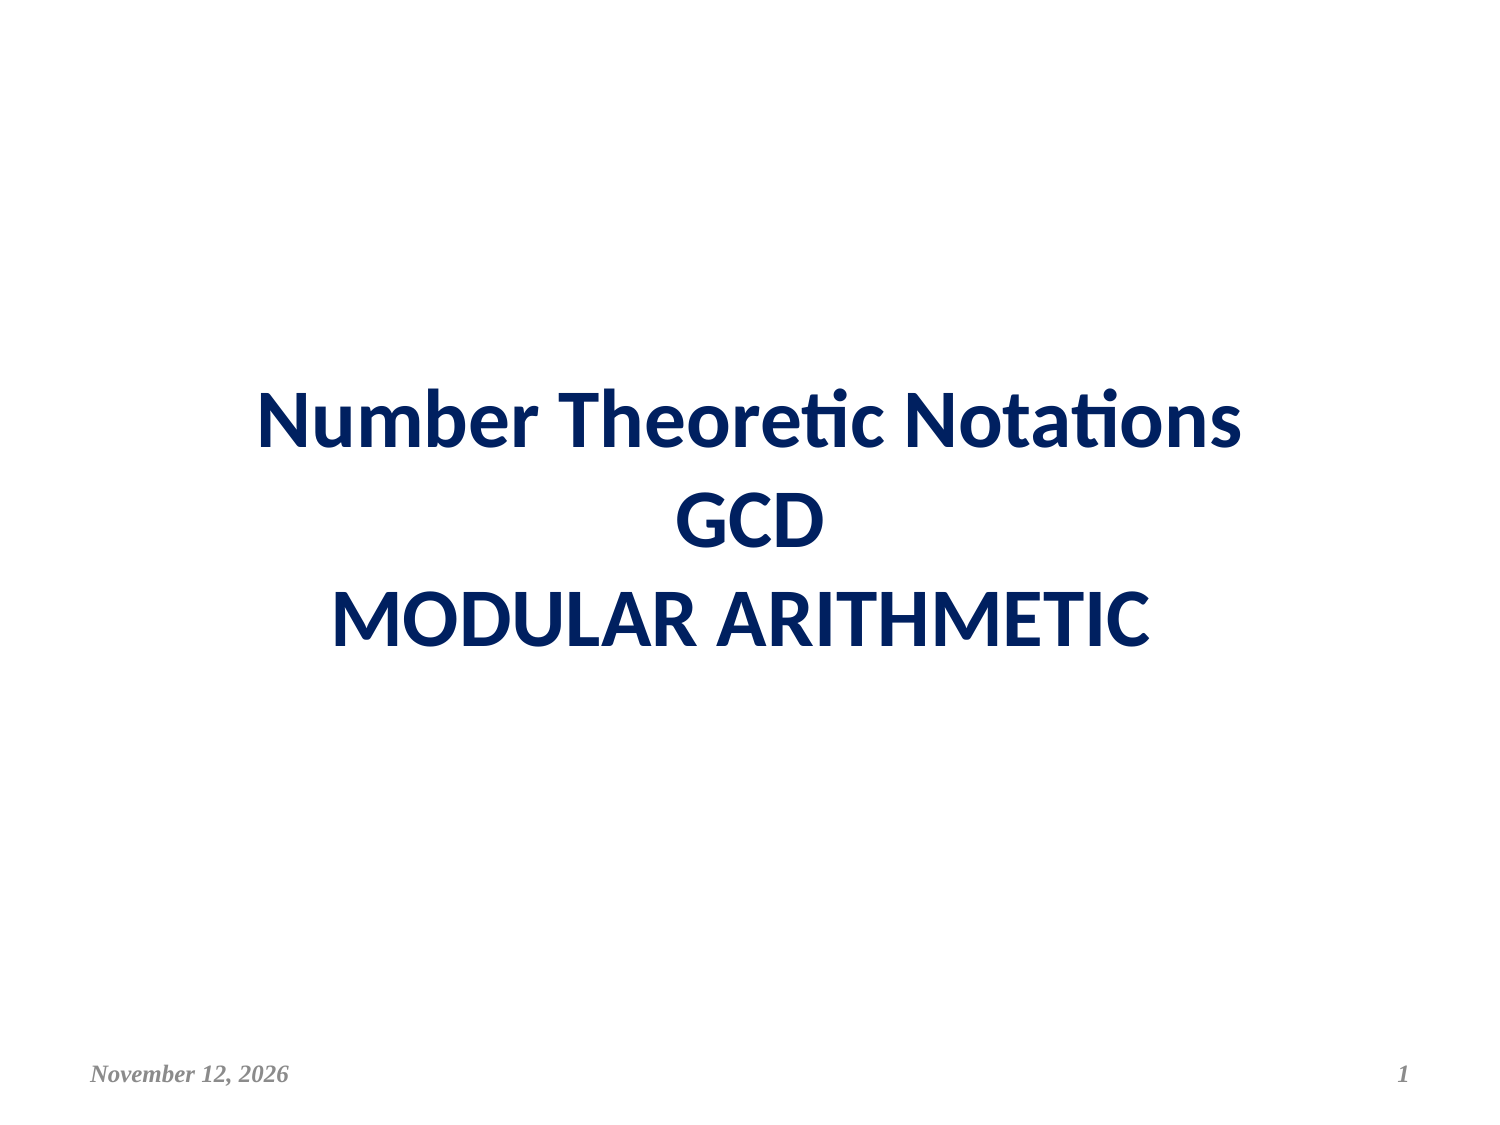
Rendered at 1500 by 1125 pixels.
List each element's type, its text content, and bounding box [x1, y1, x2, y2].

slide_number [75, 1042, 425, 1103]
title Number Theoretic Notations GCD MODULAR ARITHMETIC [75, 337, 1425, 800]
slide_number 1 [1074, 1042, 1425, 1103]
